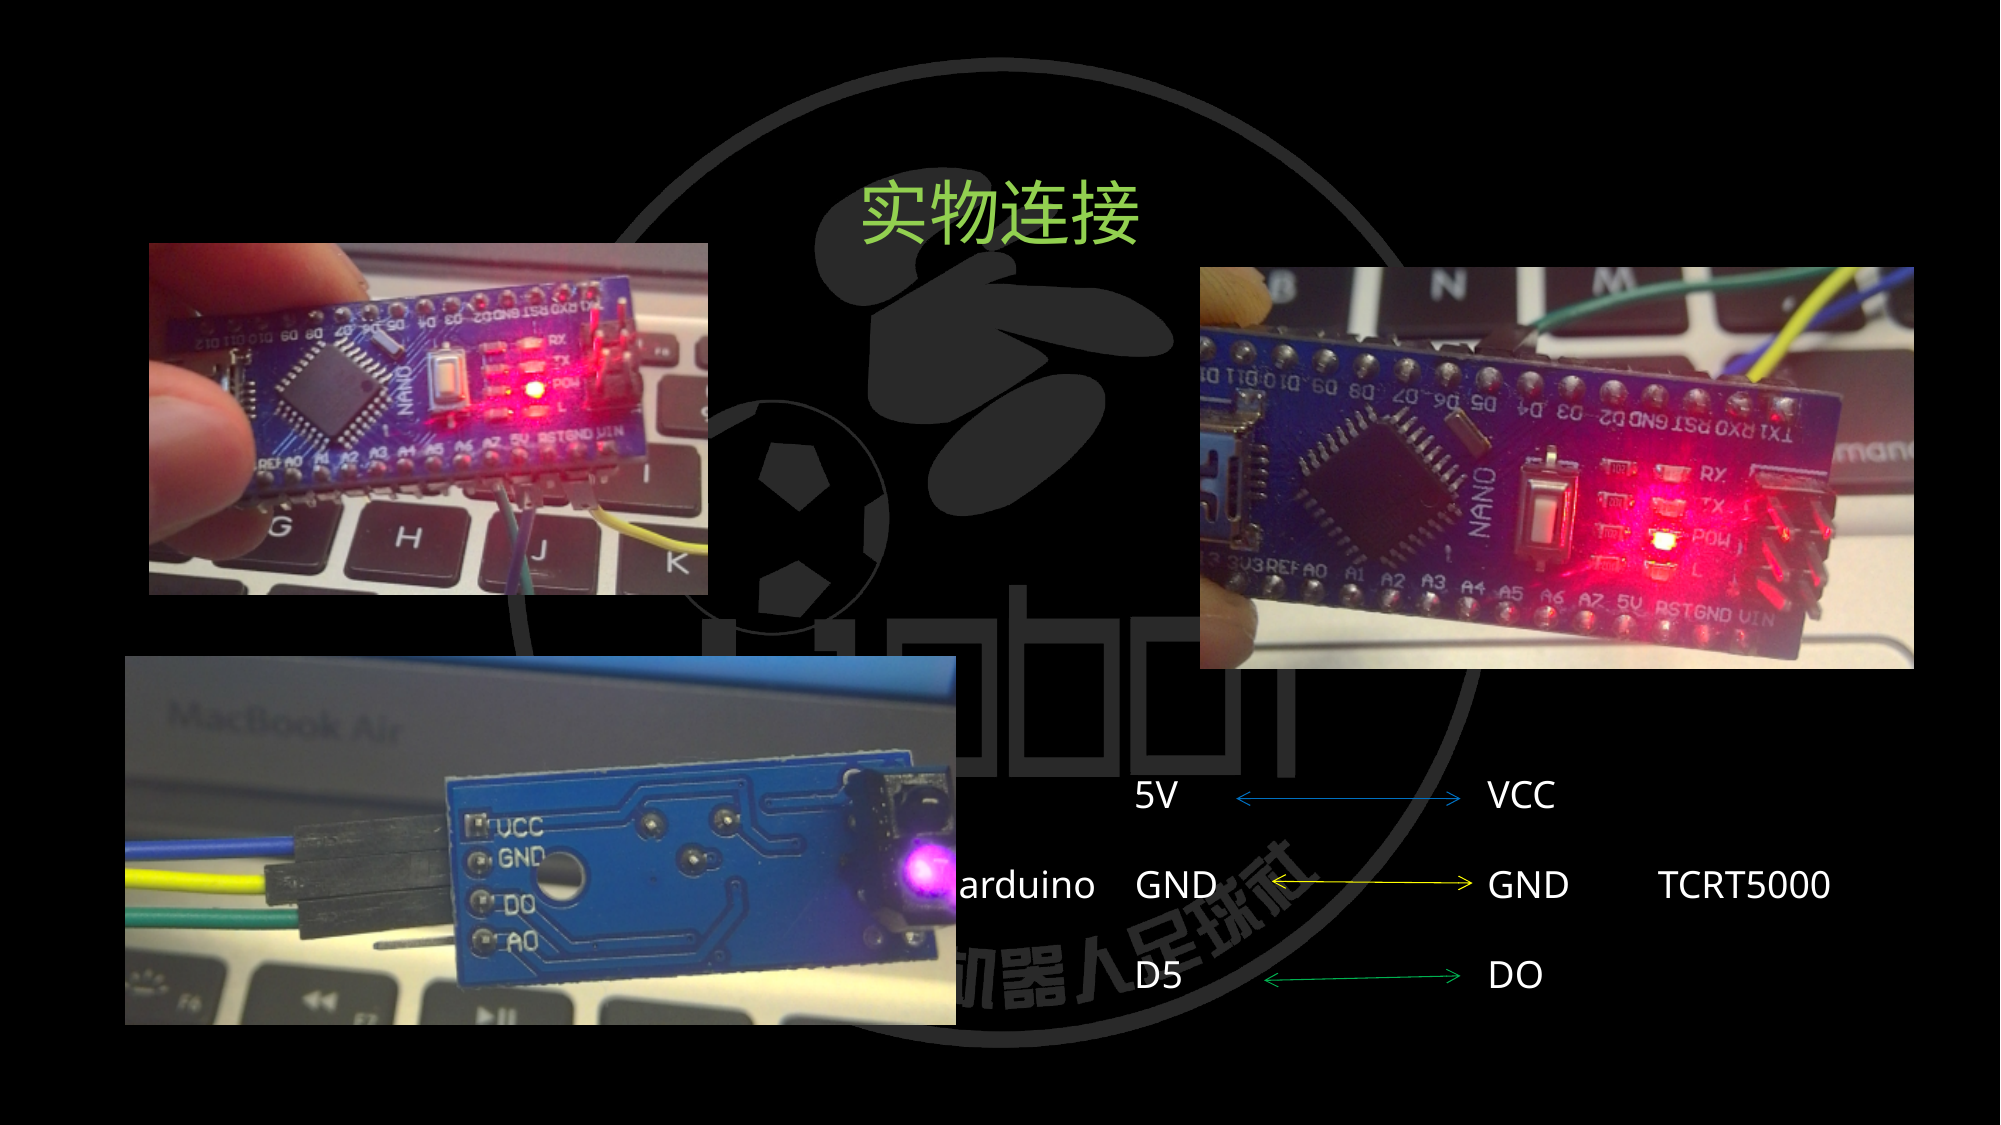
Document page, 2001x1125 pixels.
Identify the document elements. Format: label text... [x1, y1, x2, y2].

text_box 5V arduino GND D5 [956, 763, 1319, 1004]
text_box VCC GND TCRT5000 DO [1472, 763, 1874, 1003]
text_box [1271, 881, 1473, 885]
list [1200, 267, 1914, 669]
picture [125, 263, 1495, 1048]
picture [505, 57, 1495, 75]
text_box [1263, 975, 1461, 981]
title 实物连接 [249, 75, 1750, 263]
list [149, 243, 708, 596]
